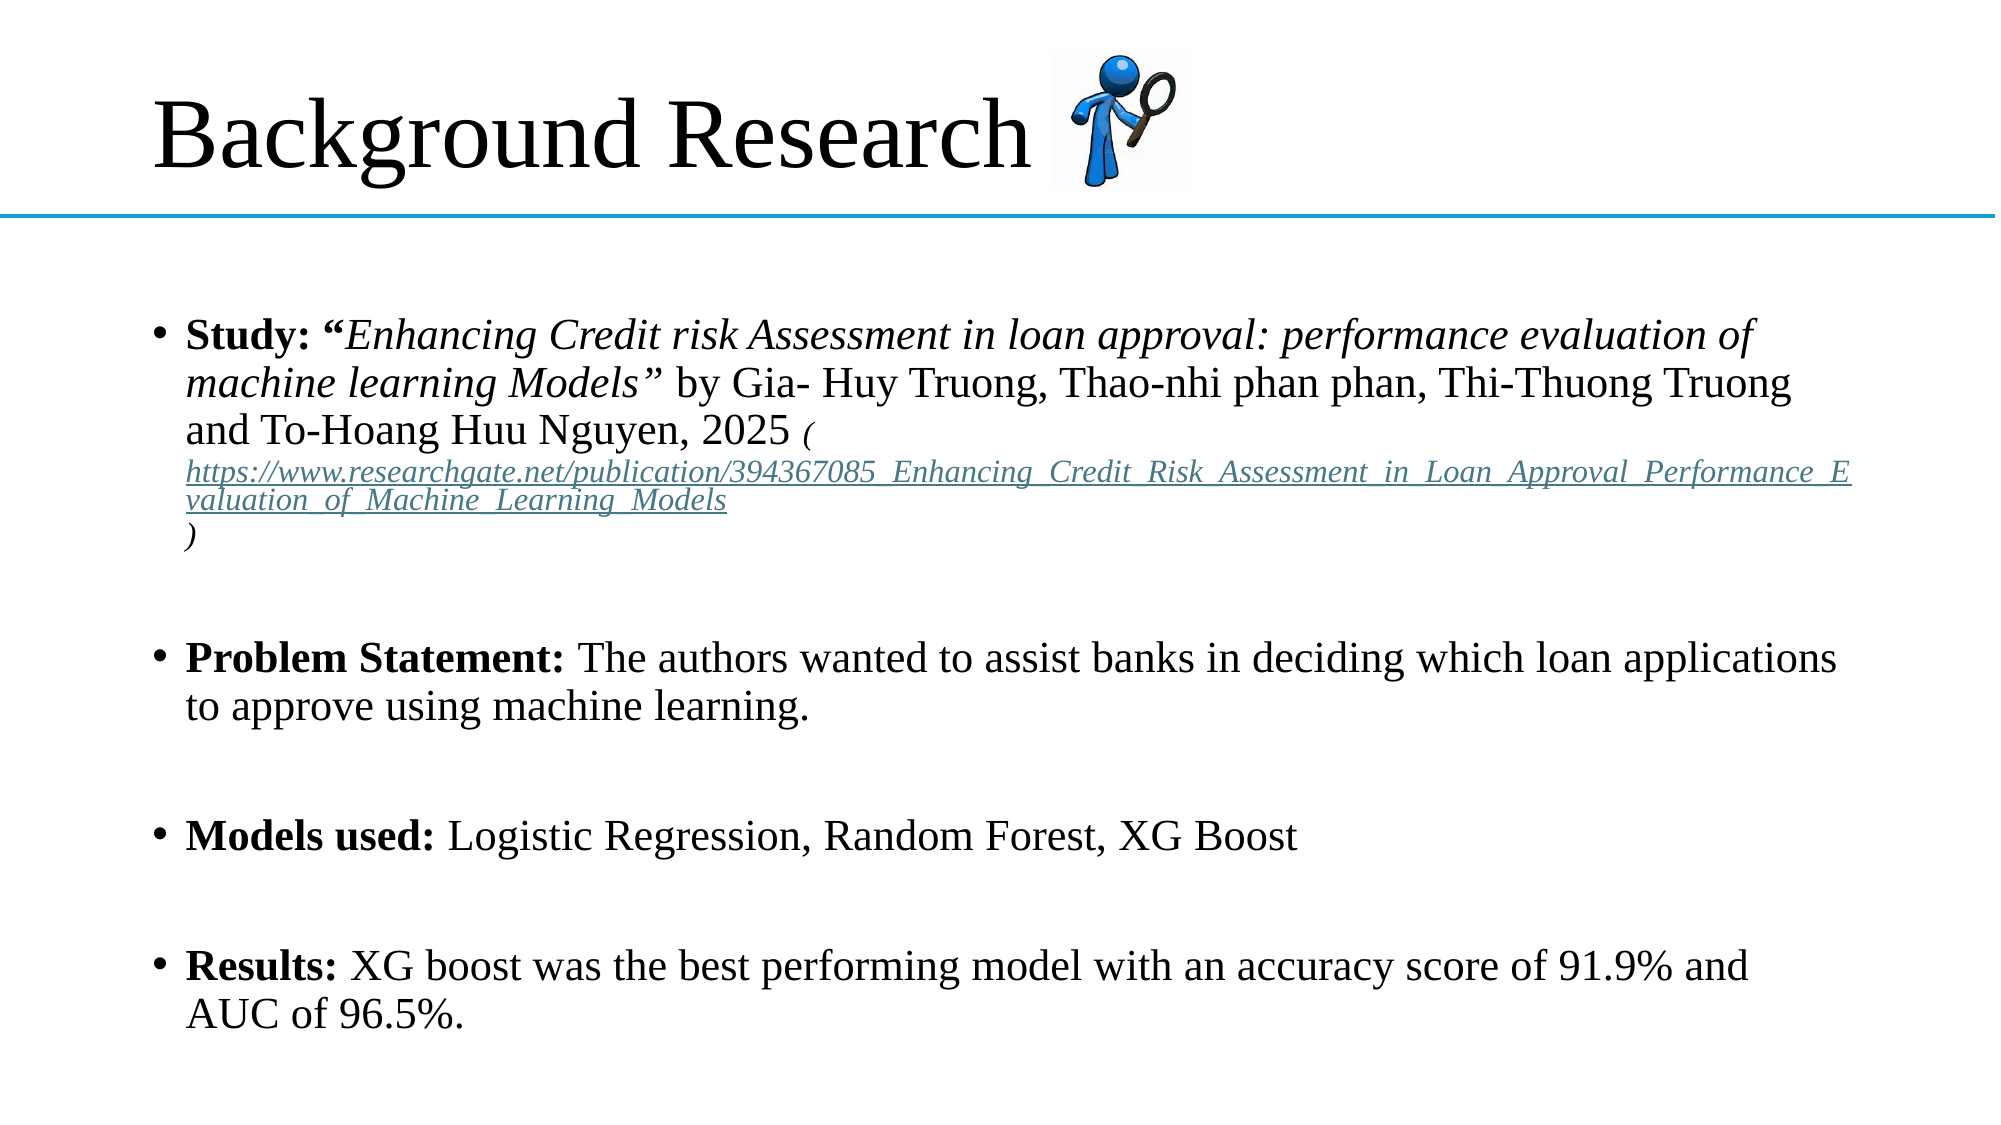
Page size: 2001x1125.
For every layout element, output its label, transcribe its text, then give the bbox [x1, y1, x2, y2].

picture [1051, 49, 1192, 191]
list Study: “Enhancing Credit risk Assessment in loan approval: performance evaluation of machine learning Models” by Gia- Huy Truong, Thao-nhi phan phan, Thi-Thuong Truong and To-Hoang Huu Nguyen, 2025 (https://www.researchgate.net/publication/394367085_Enhancing_Credit_Risk_Assessment_in_Loan_Approval_Performance_Evaluation_of_Machine_Learning_Models) Problem Statement: The authors wanted to assist banks in deciding which loan applications to approve using machine learning. Models used: Logistic Regression, Random Forest, XG Boost Results: XG boost was the best performing model with an accuracy score of 91.9% and AUC of 96.5%. [137, 303, 1863, 1021]
title Background Research [137, 0, 1863, 197]
